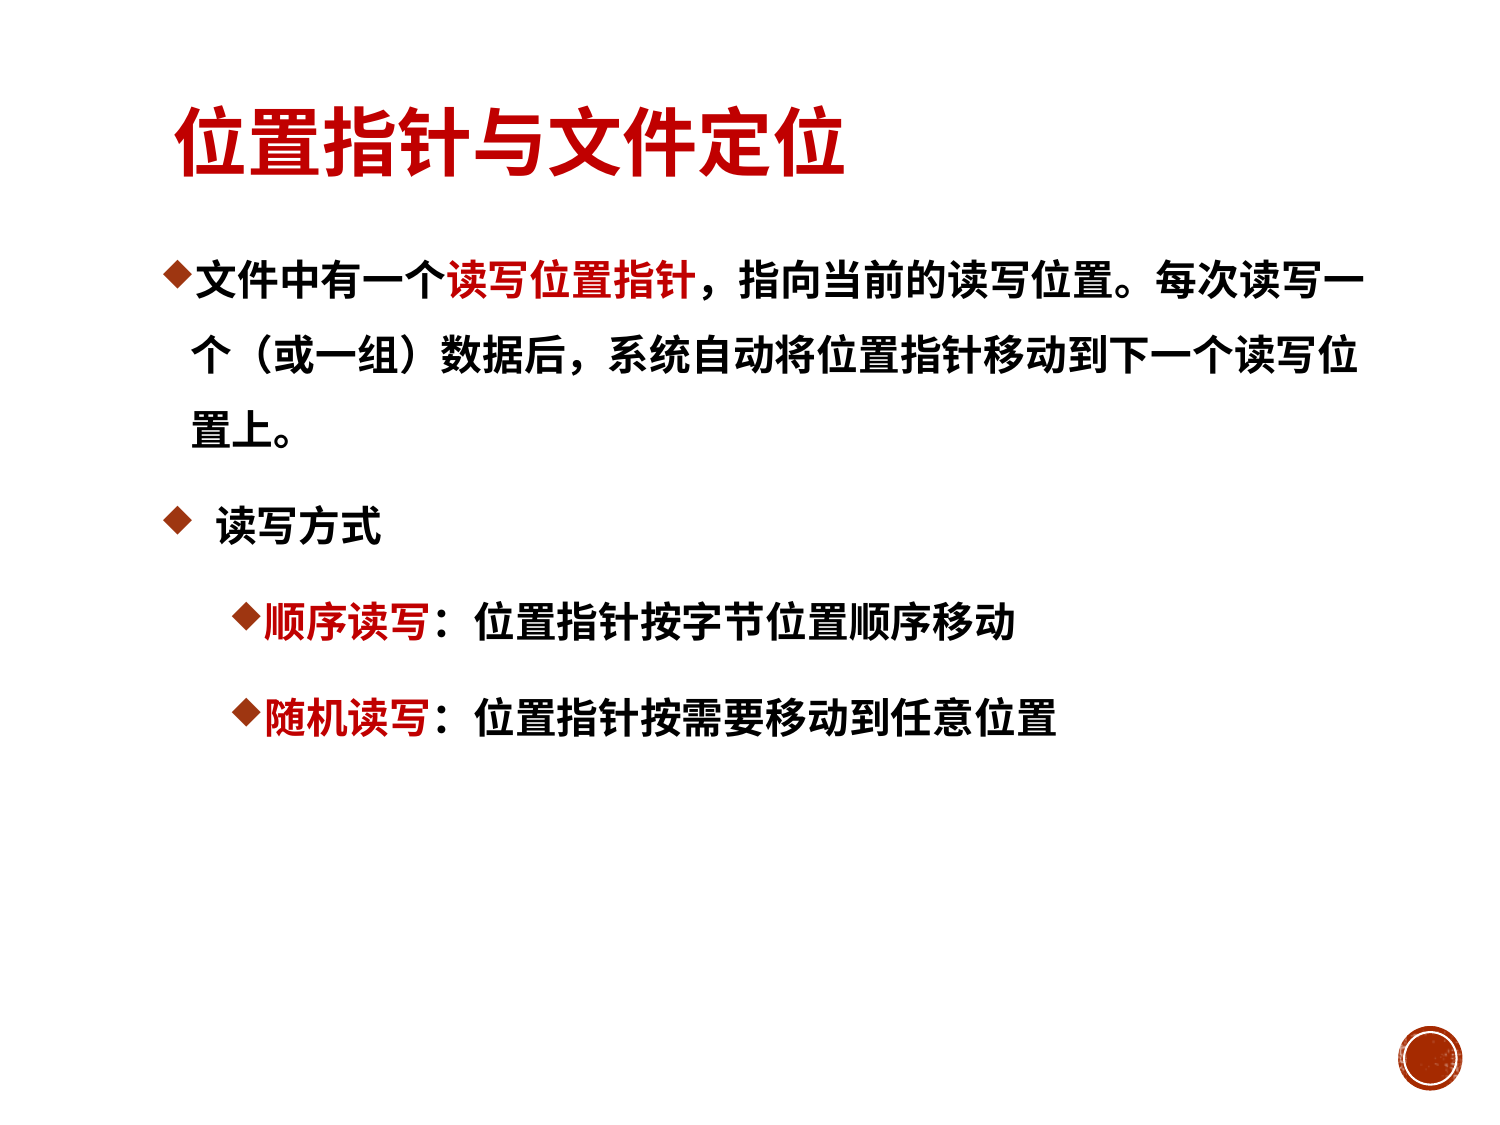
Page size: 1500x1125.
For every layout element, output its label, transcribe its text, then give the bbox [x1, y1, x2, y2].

list 文件中有一个读写位置指针，指向当前的读写位置。每次读写一个（或一组）数据后，系统自动将位置指针移动到下一个读写位置上。 读写方式 顺序读写：位置指针按字节位置顺序移动 随机读写：位置指针按需要移动到任意位置 [18, 221, 1392, 904]
title 位置指针与文件定位 [88, 96, 1364, 196]
slide_number [1391, 1028, 1471, 1089]
